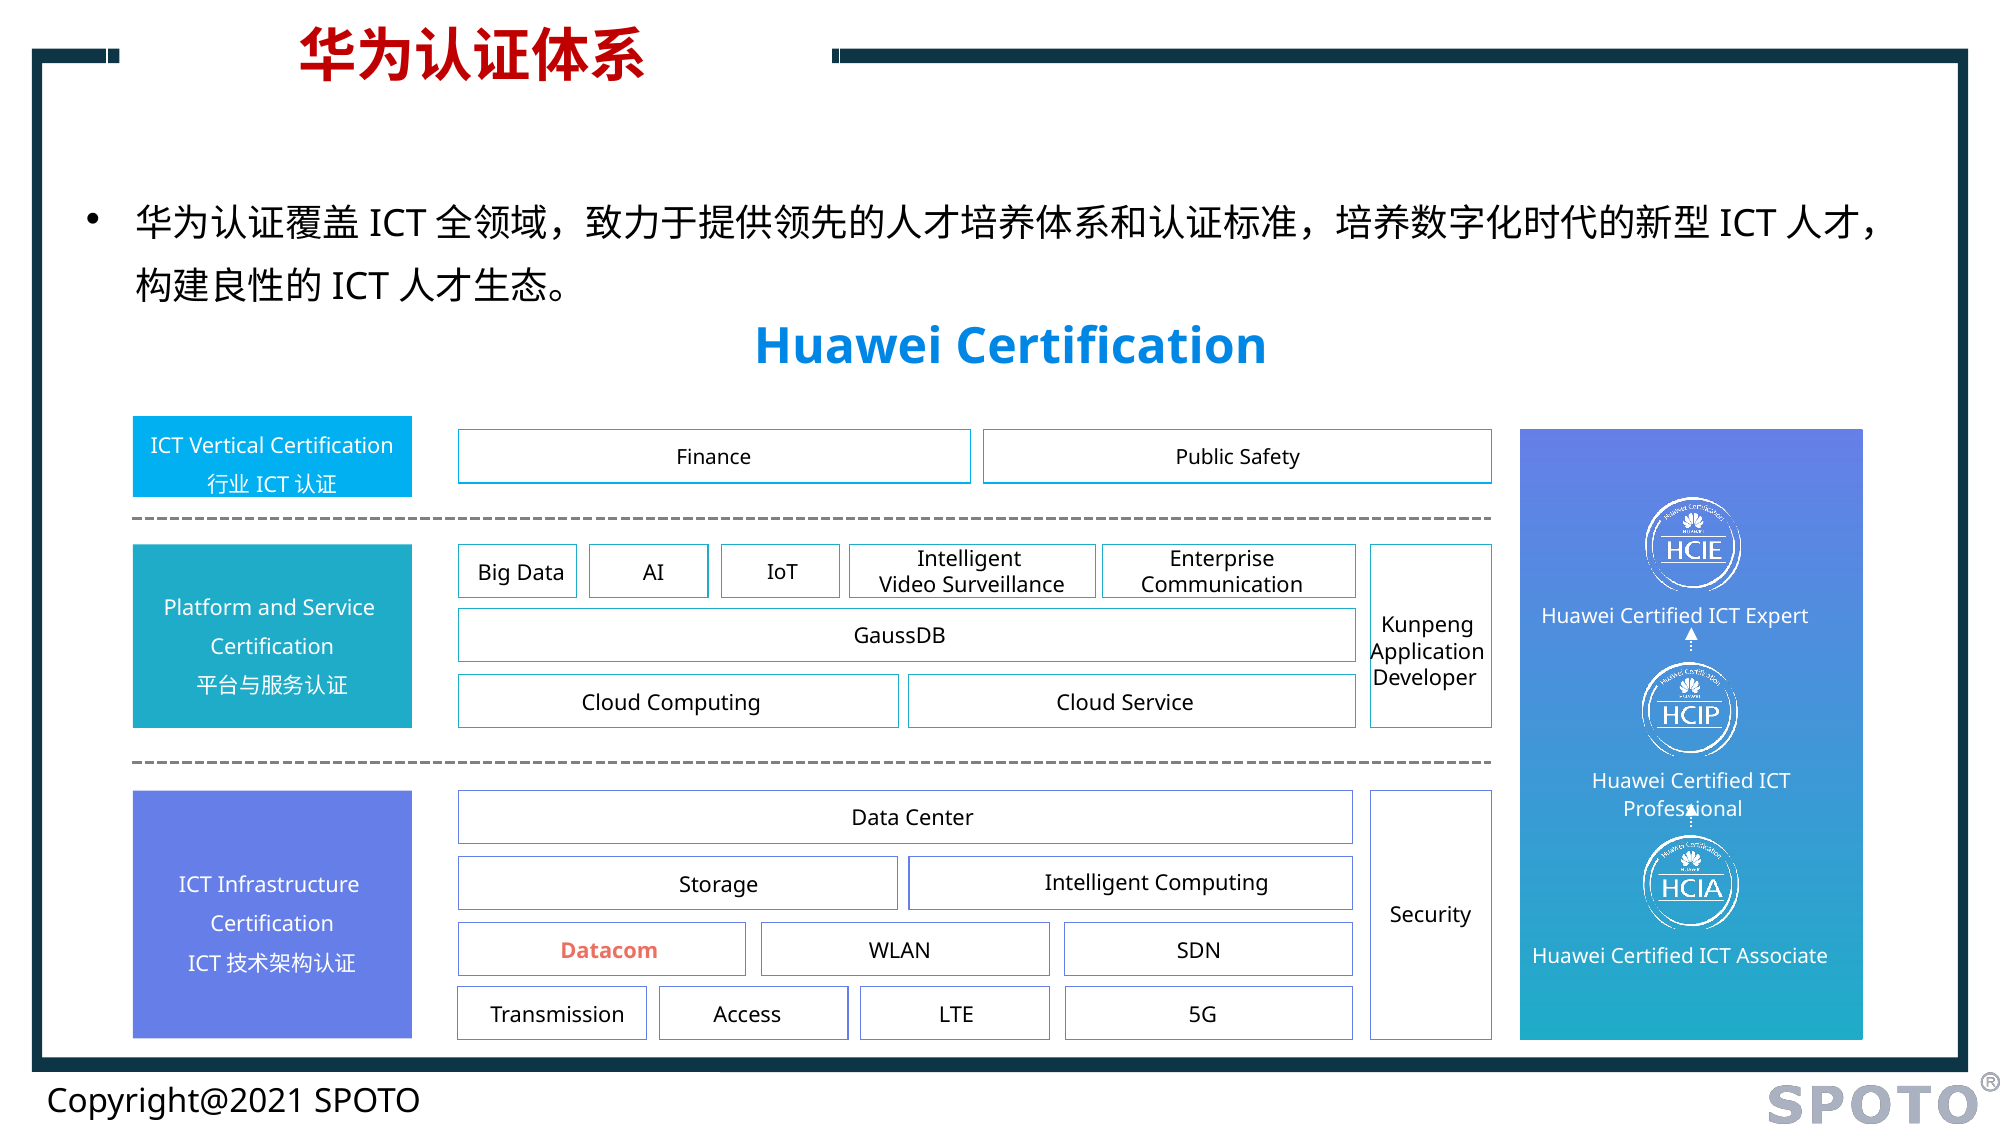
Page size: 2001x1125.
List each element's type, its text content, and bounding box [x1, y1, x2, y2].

list 华为认证覆盖ICT全领域，致力于提供领先的人才培养体系和认证标准，培养数字化时代的新型ICT人才，构建良性的ICT人才生态。 [72, 173, 1928, 943]
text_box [132, 305, 1866, 1040]
title 华为认证体系 [106, 2, 840, 112]
